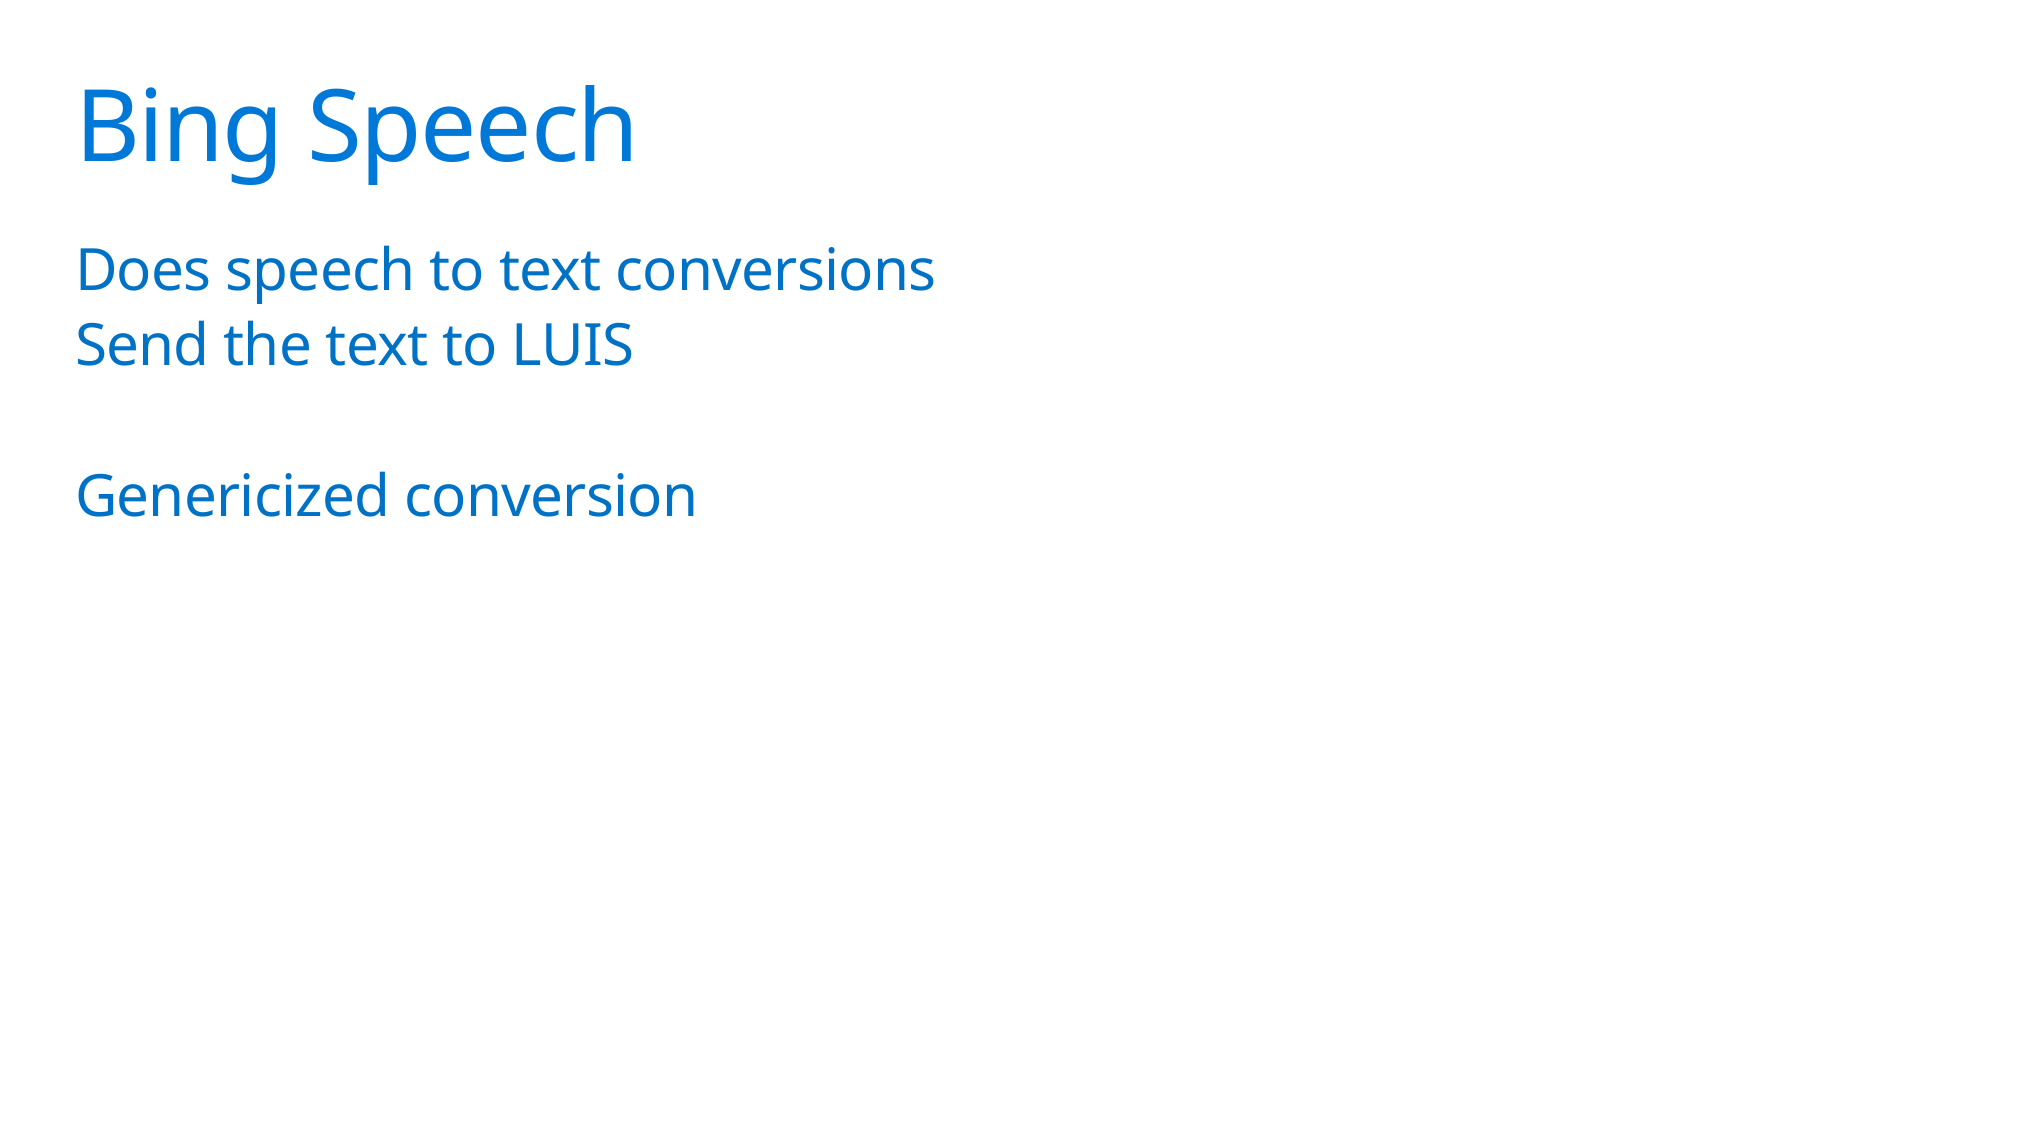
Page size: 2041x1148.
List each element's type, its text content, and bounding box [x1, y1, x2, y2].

title Bing Speech [60, 60, 1980, 210]
list Does speech to text conversions Send the text to LUIS Genericized conversion [60, 225, 1980, 561]
